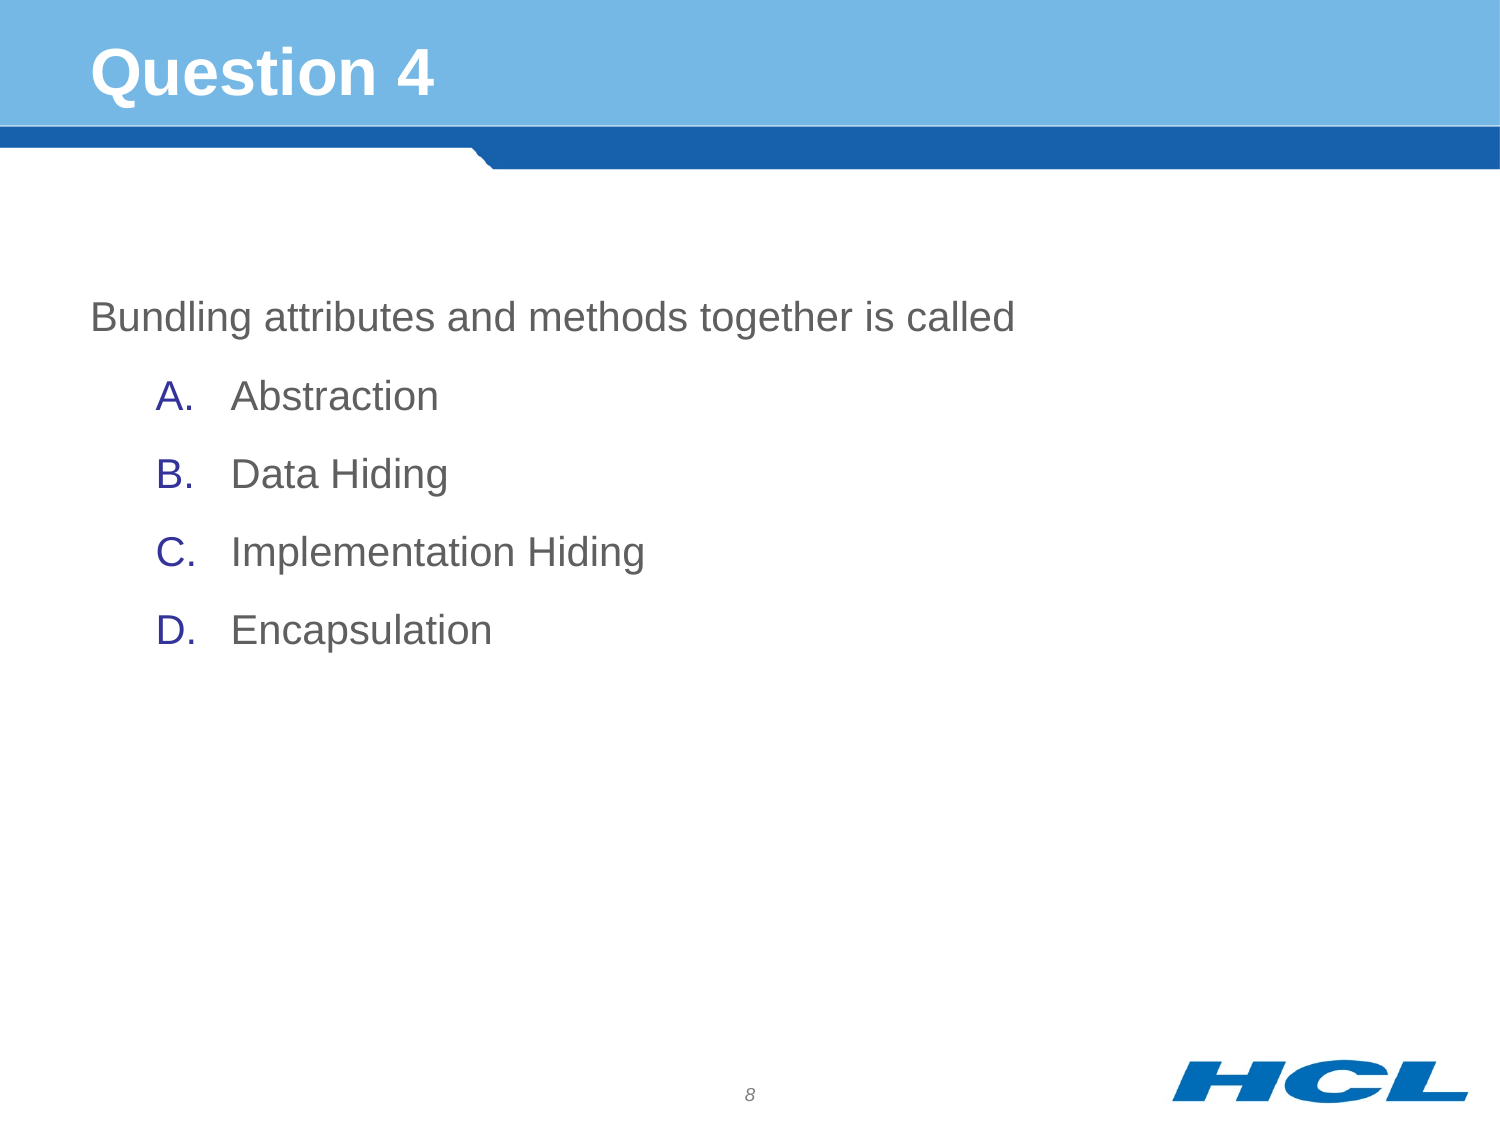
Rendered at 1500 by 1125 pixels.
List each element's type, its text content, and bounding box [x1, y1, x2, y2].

picture [0, 0, 1500, 188]
picture [1140, 1050, 1500, 1109]
slide_number 8 [574, 1074, 926, 1115]
list Bundling attributes and methods together is called Abstraction Data Hiding Implementation Hiding Encapsulation [74, 262, 1426, 1006]
title Question 4 [74, 0, 1426, 138]
